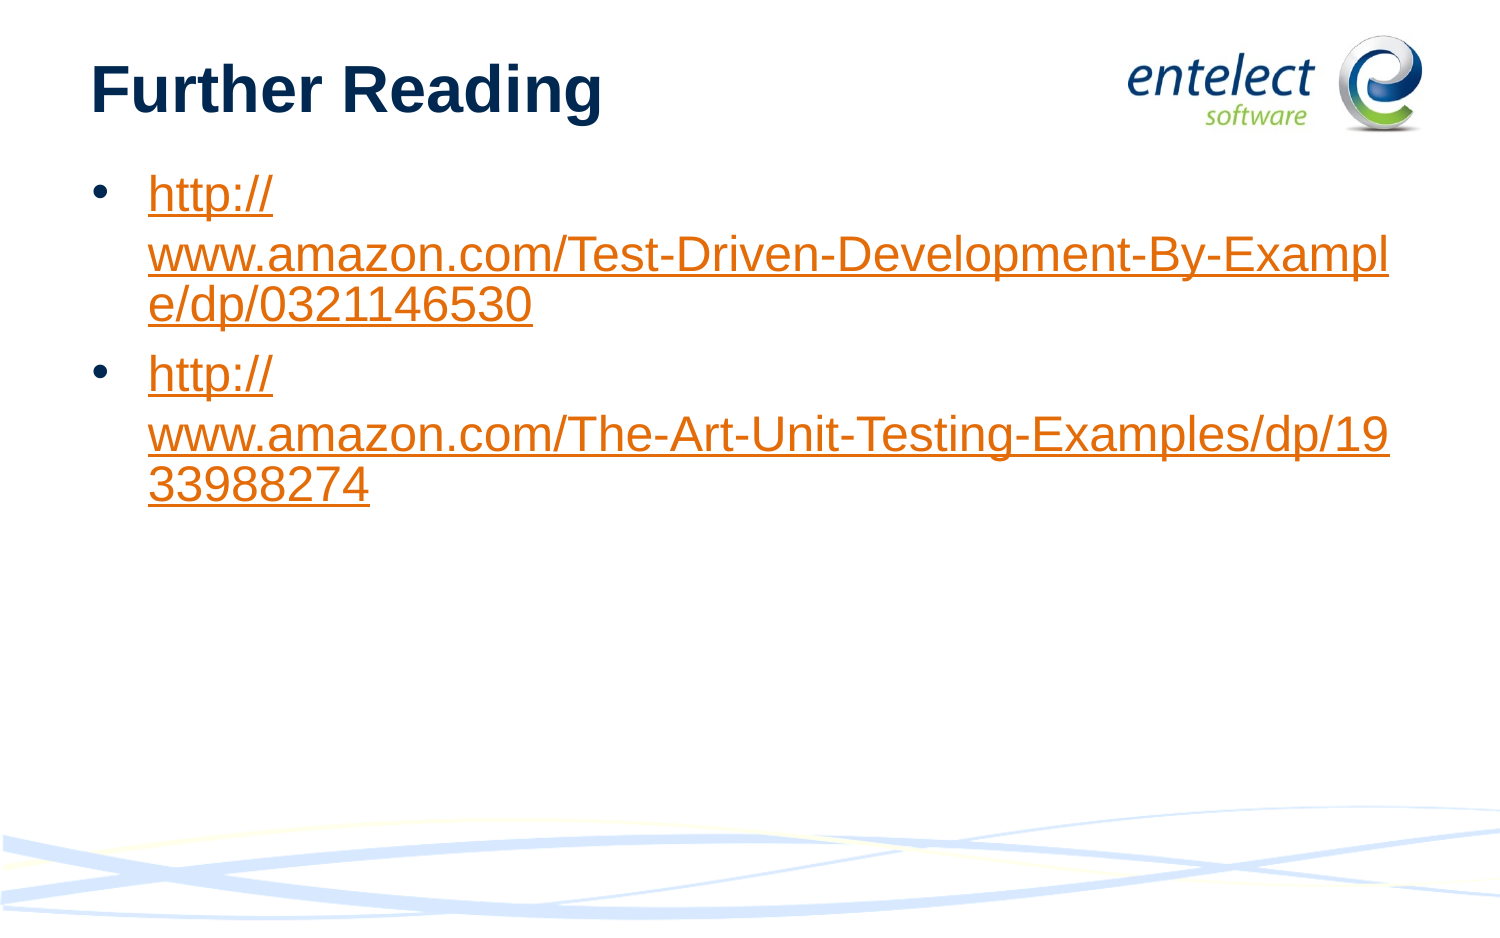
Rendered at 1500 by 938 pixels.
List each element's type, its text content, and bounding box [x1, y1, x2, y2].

picture [1128, 33, 1424, 37]
list http://www.amazon.com/Test-Driven-Development-By-Example/dp/0321146530 http://www.amazon.com/The-Art-Unit-Testing-Examples/dp/1933988274 [76, 153, 1427, 773]
title Further Reading [75, 37, 1425, 134]
